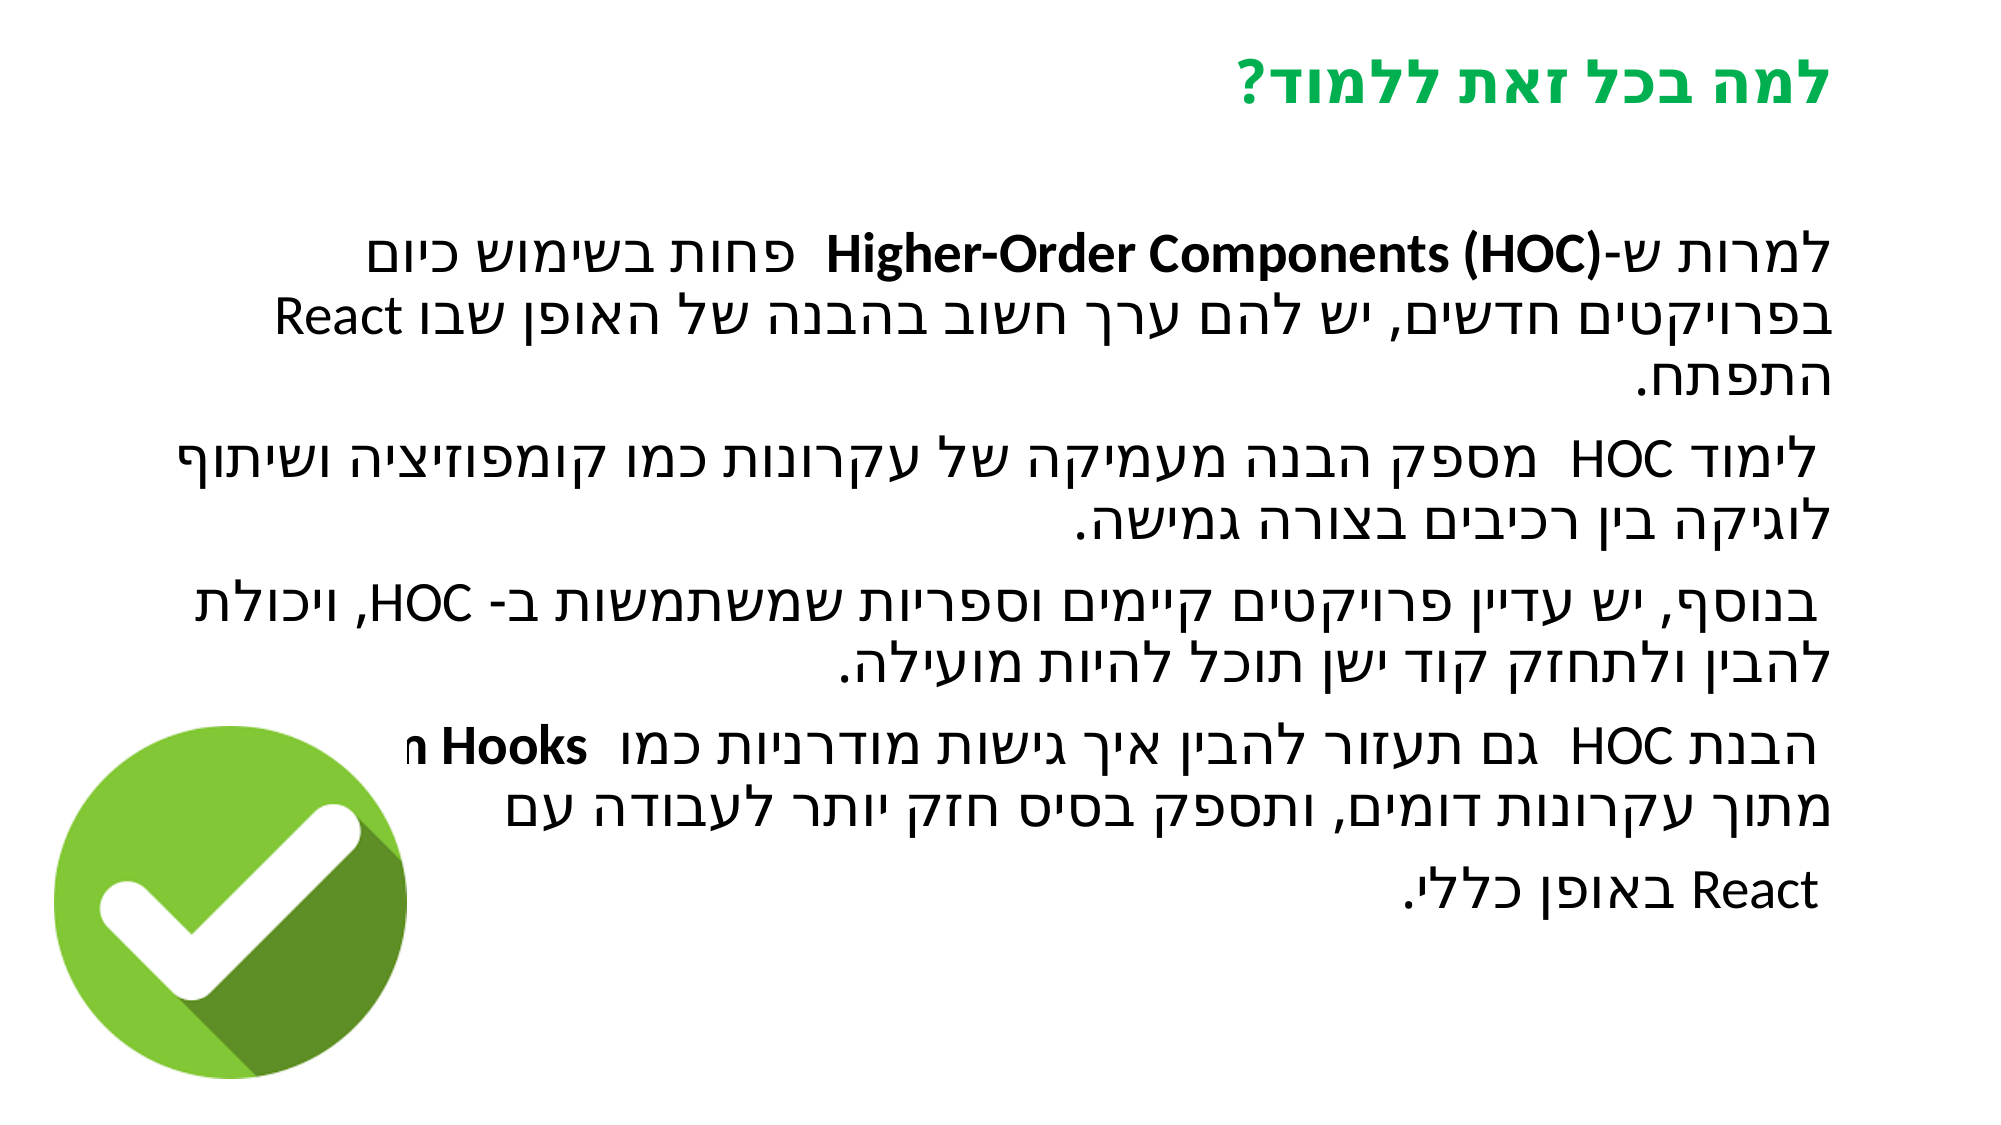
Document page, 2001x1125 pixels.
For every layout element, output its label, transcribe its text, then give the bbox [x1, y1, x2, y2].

picture [54, 726, 407, 1079]
list למה בכל זאת ללמוד? למרות ש-Higher-Order Components (HOC) פחות בשימוש כיום בפרויקטים חדשים, יש להם ערך חשוב בהבנה של האופן שבו React התפתח. לימוד HOC מספק הבנה מעמיקה של עקרונות כמו קומפוזיציה ושיתוף לוגיקה בין רכיבים בצורה גמישה. בנוסף, יש עדיין פרויקטים קיימים וספריות שמשתמשות ב- HOC, ויכולת להבין ולתחזק קוד ישן תוכל להיות מועילה. הבנת HOC גם תעזור להבין איך גישות מודרניות כמו Custom Hooks נבנו מתוך עקרונות דומים, ותספק בסיס חזק יותר לעבודה עם React באופן כללי. [124, 43, 1850, 933]
